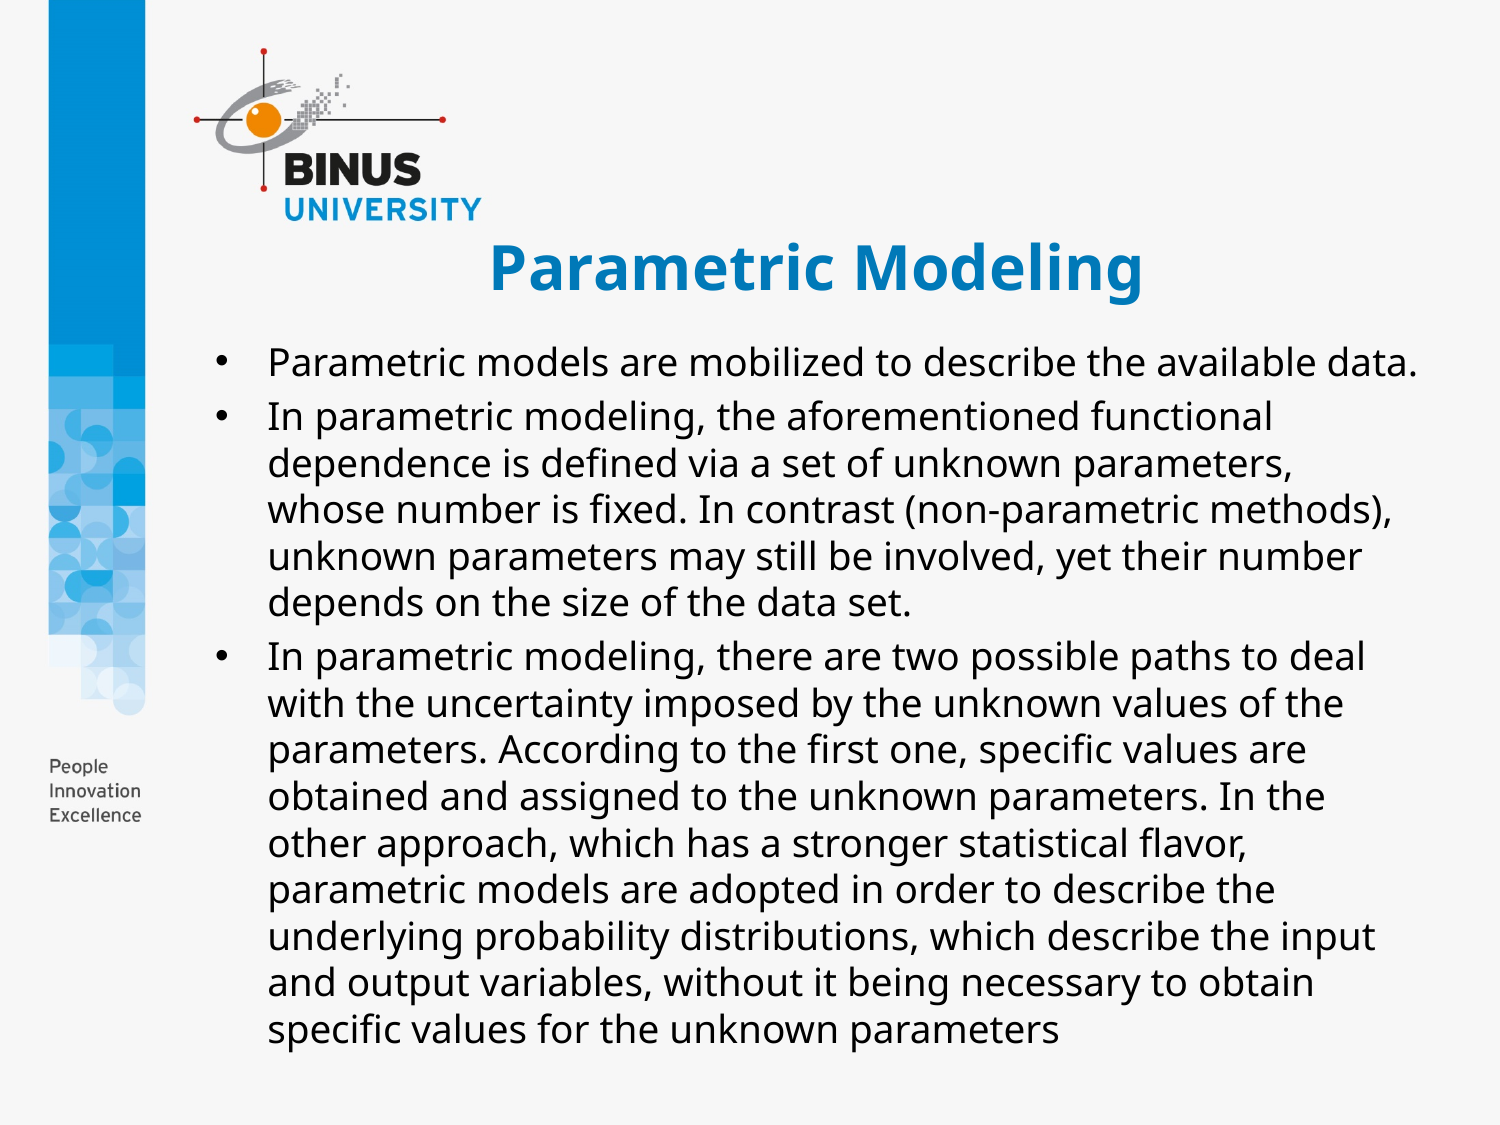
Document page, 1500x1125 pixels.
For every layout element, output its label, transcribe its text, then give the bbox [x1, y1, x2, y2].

list Parametric models are mobilized to describe the available data. In parametric modeling, the aforementioned functional dependence is defined via a set of unknown parameters, whose number is fixed. In contrast (non-parametric methods), unknown parameters may still be involved, yet their number depends on the size of the data set. In parametric modeling, there are two possible paths to deal with the uncertainty imposed by the unknown values of the parameters. According to the first one, specific values are obtained and assigned to the unknown parameters. In the other approach, which has a stronger statistical flavor, parametric models are adopted in order to describe the underlying probability distributions, which describe the input and output variables, without it being necessary to obtain specific values for the unknown parameters [200, 329, 1436, 1100]
title Parametric Modeling [200, 200, 1435, 329]
picture [0, 0, 1500, 845]
